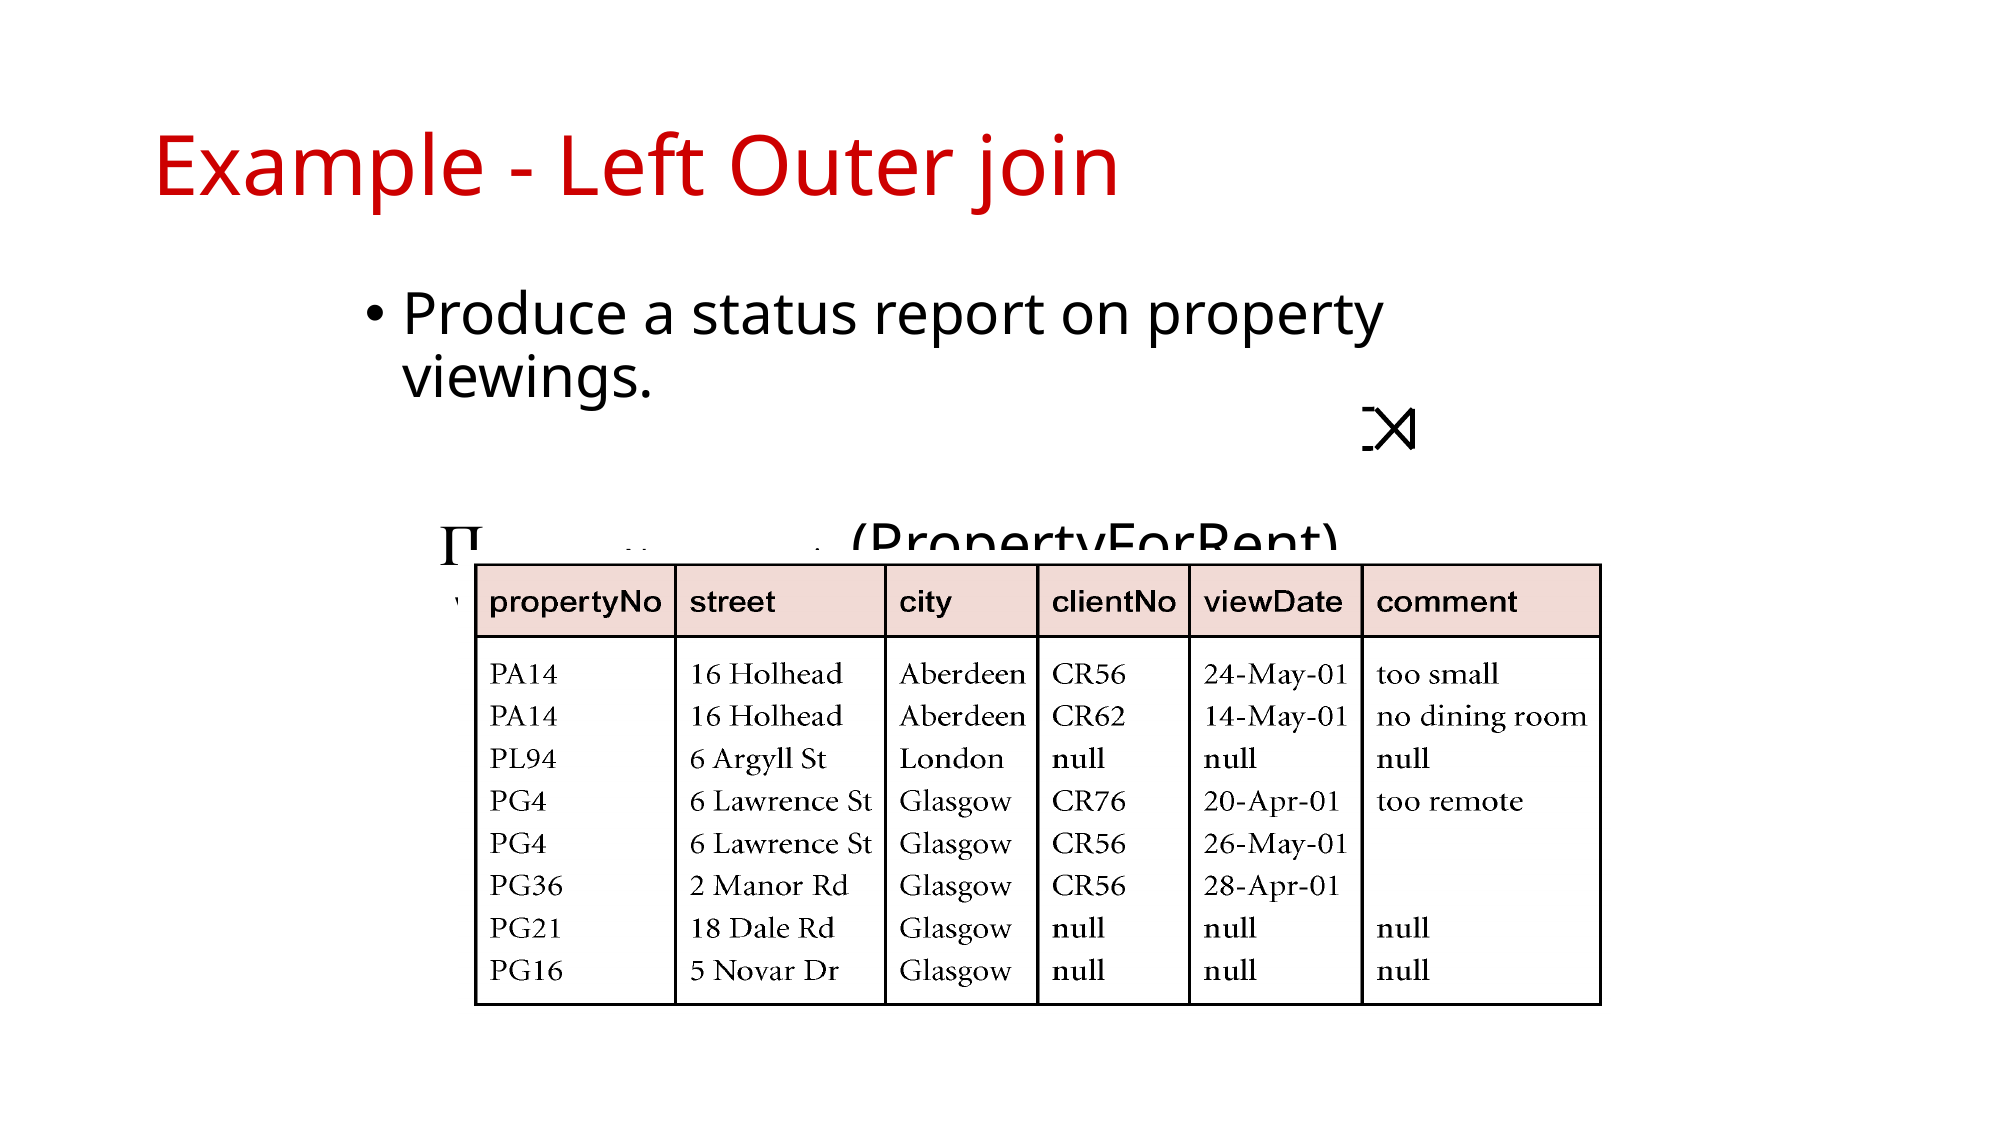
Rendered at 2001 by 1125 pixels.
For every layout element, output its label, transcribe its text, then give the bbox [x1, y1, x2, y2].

title Example - Left Outer join [137, 59, 1863, 278]
list Produce a status report on property viewings. propertyNo, street, city(PropertyForRent) Viewing [350, 277, 1618, 883]
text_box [1362, 408, 1413, 449]
picture [458, 550, 1611, 1014]
